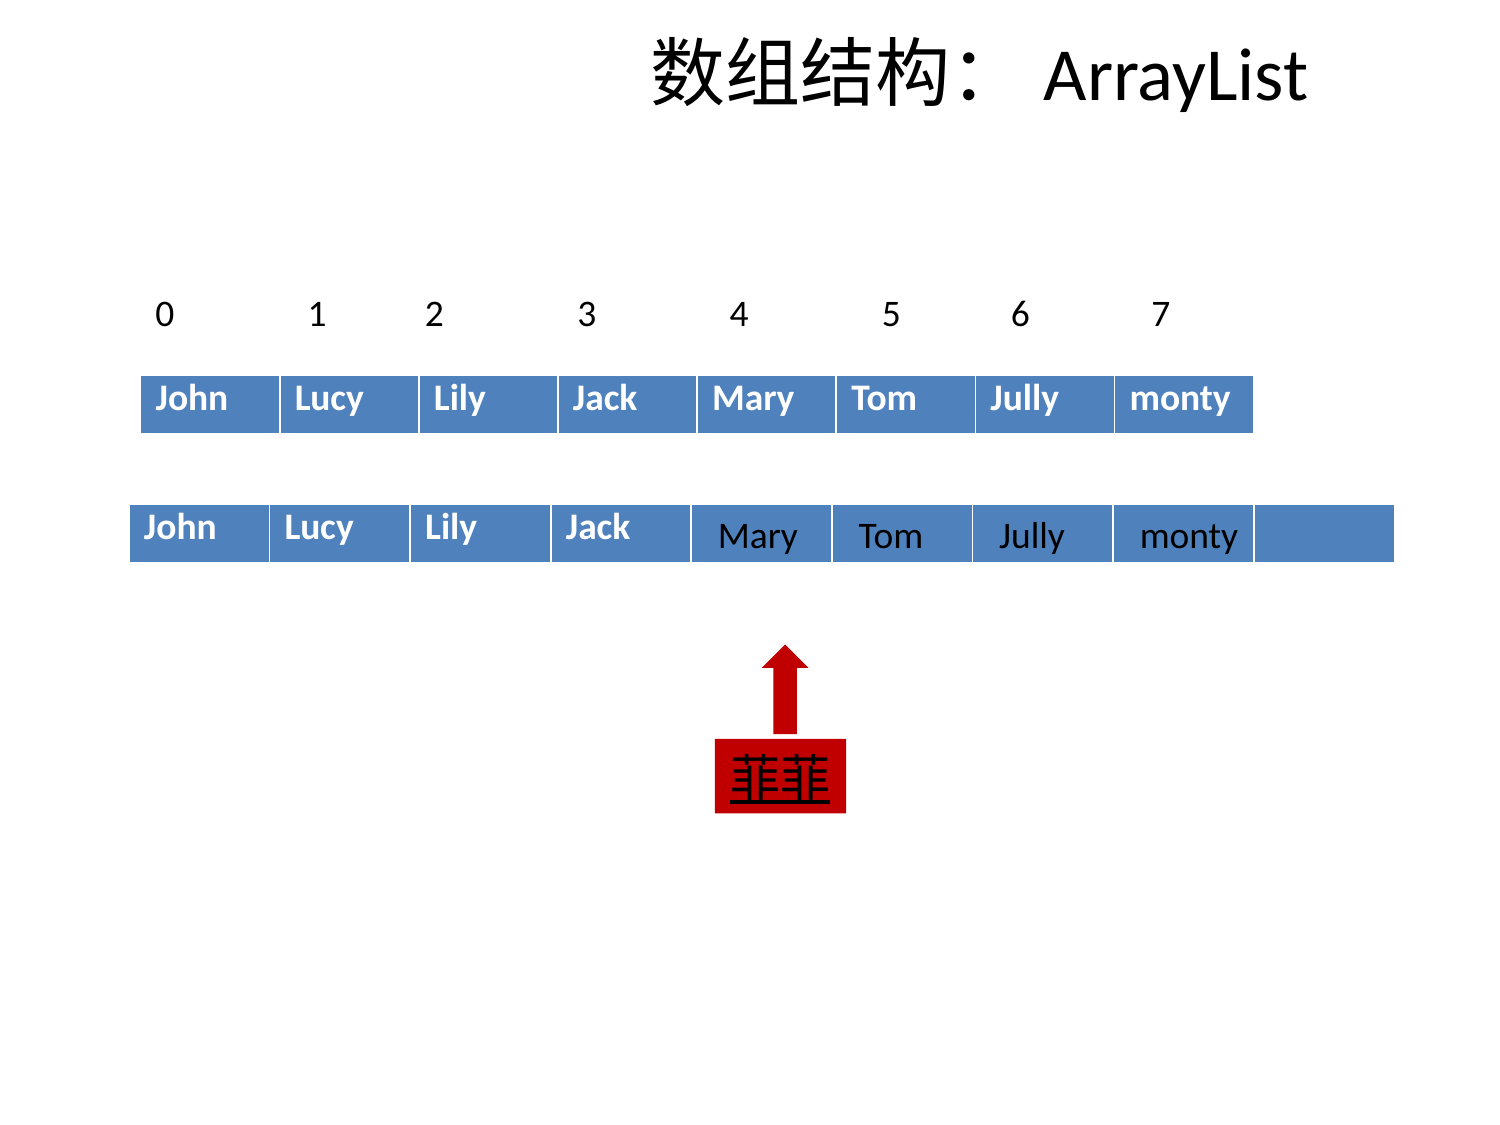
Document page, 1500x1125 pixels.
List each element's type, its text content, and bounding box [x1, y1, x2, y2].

table_header Jack [552, 505, 690, 562]
text_box 6 [996, 281, 1102, 341]
text_box 7 [1136, 281, 1243, 341]
table_header John [130, 505, 269, 562]
table_header [973, 505, 984, 562]
table_header Lily [411, 505, 550, 562]
text_box 4 [714, 281, 821, 341]
table_header Lily [420, 376, 557, 433]
text_box 2 [410, 281, 516, 341]
table_header Tom [837, 376, 975, 433]
table_header [1255, 505, 1394, 562]
table_header Mary [698, 376, 835, 433]
text_box 0 [140, 281, 246, 341]
text_box 1 [292, 281, 399, 341]
table_header monty [1115, 376, 1253, 433]
table_header Lucy [270, 505, 409, 562]
table_header [833, 505, 843, 562]
text_box monty [1125, 503, 1254, 564]
text_box Jully [984, 503, 1114, 609]
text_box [714, 644, 847, 815]
table_header Lucy [281, 376, 418, 433]
text_box 5 [867, 281, 973, 341]
title 数组结构：ArrayList [304, 0, 1500, 141]
table_header [1114, 505, 1125, 562]
text_box Mary [703, 503, 832, 609]
table_header [692, 505, 703, 562]
table_header [950, 505, 972, 562]
text_box Tom [843, 503, 950, 609]
table_header Jack [559, 376, 696, 433]
table_header Jully [976, 376, 1114, 433]
text_box 3 [562, 281, 668, 341]
table_header John [141, 376, 279, 433]
